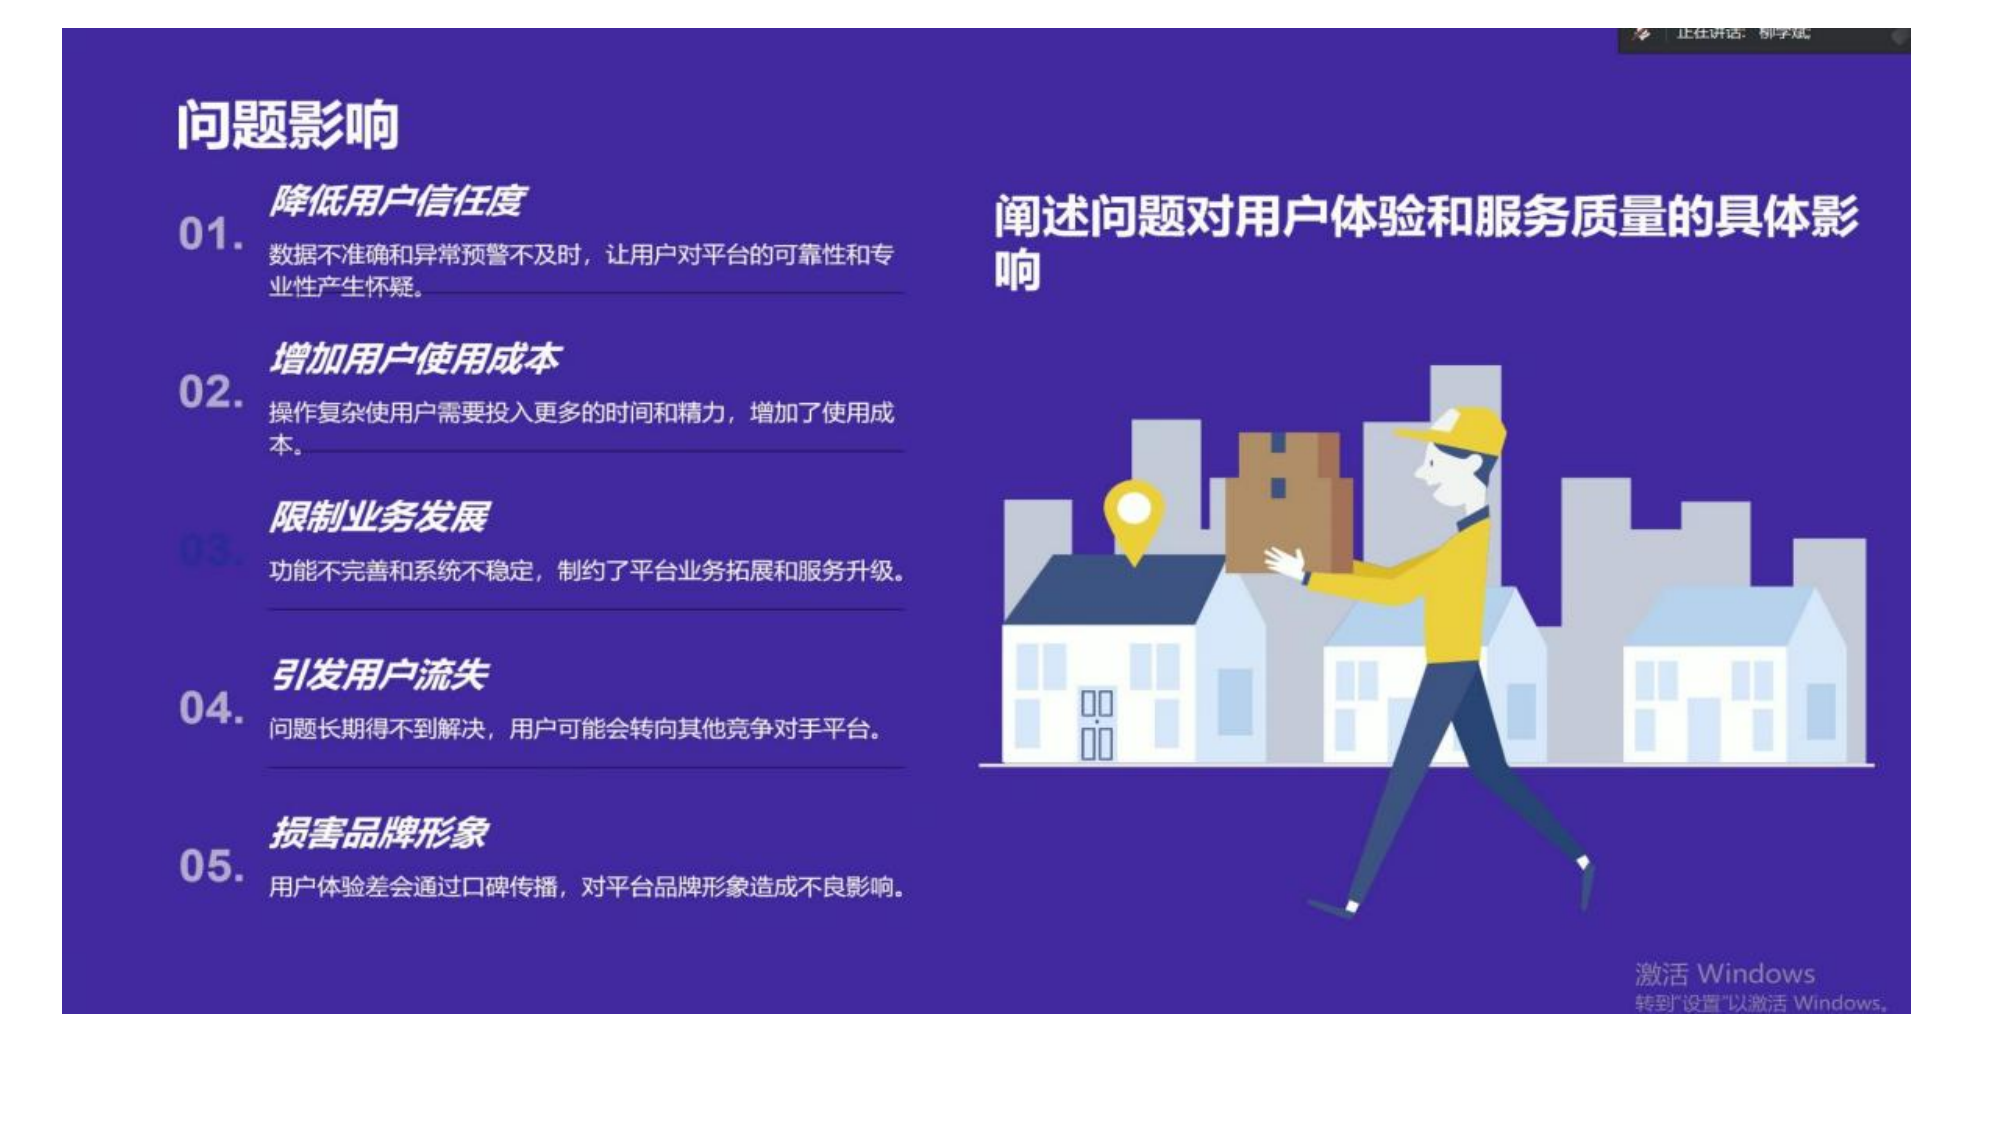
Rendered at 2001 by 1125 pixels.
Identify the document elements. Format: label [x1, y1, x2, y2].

picture [61, 27, 1911, 1014]
